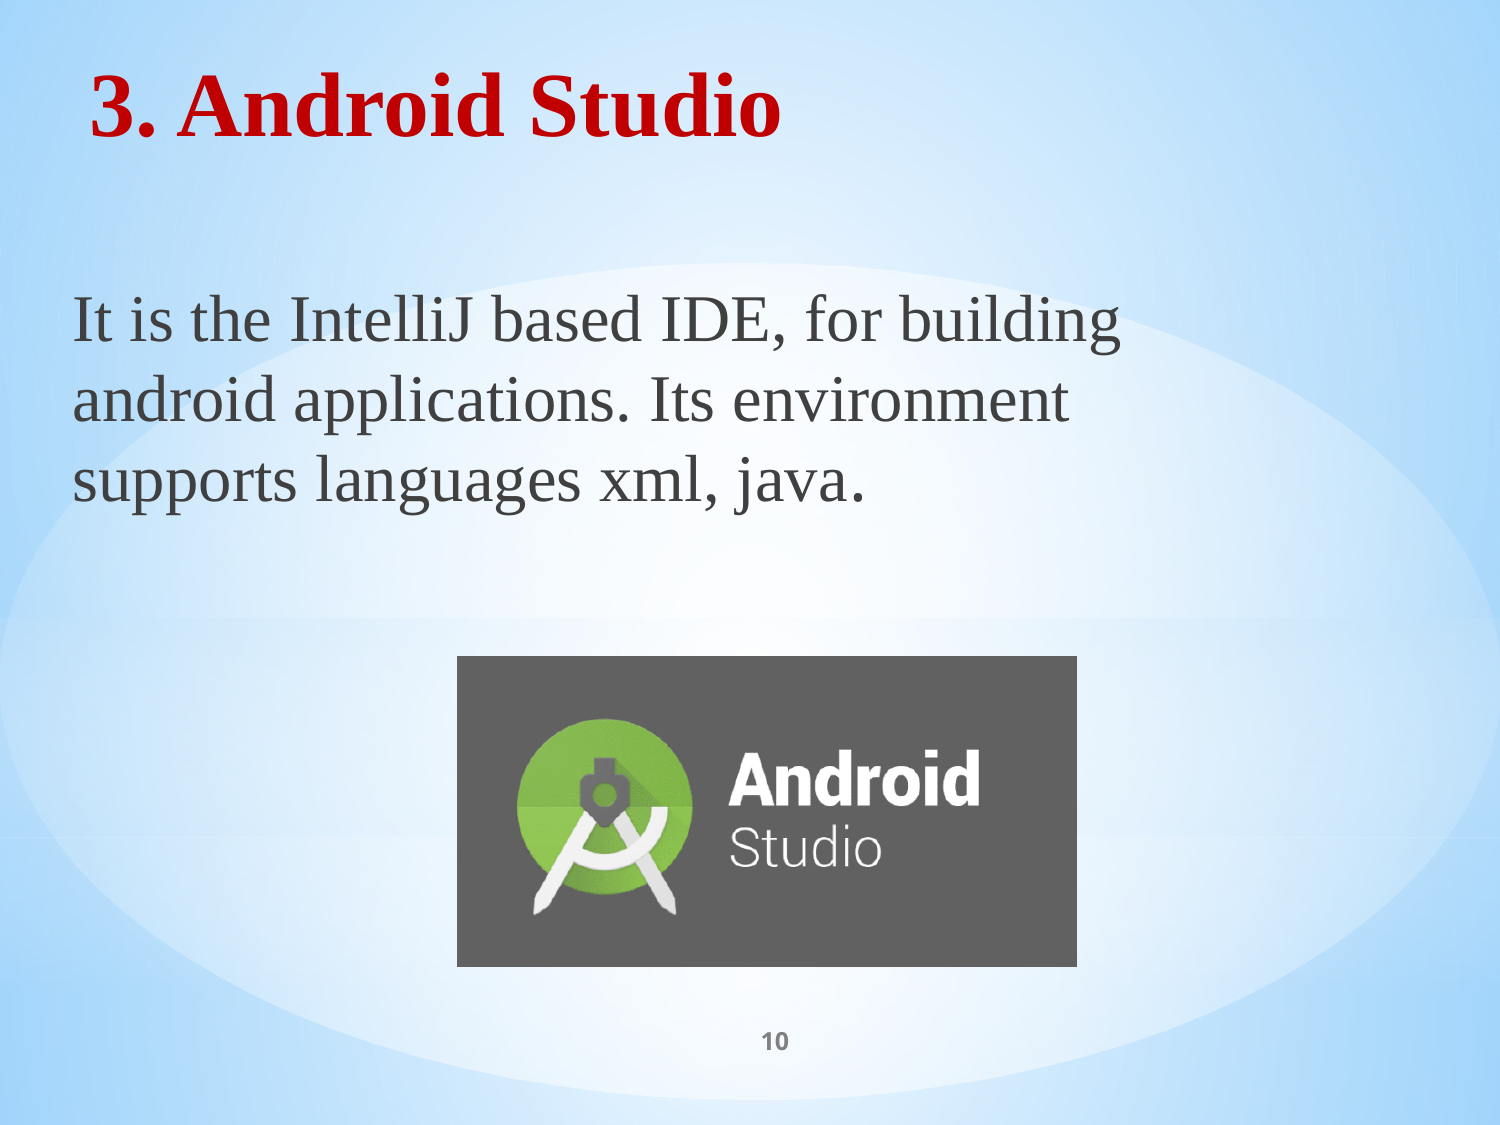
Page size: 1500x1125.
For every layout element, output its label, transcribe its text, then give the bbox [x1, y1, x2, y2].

picture [456, 655, 1078, 967]
slide_number 10 [624, 1012, 925, 1073]
list 3. Android Studio It is the IntelliJ based IDE, for building android applications. Its environment supports languages xml, java. [50, 37, 1263, 973]
